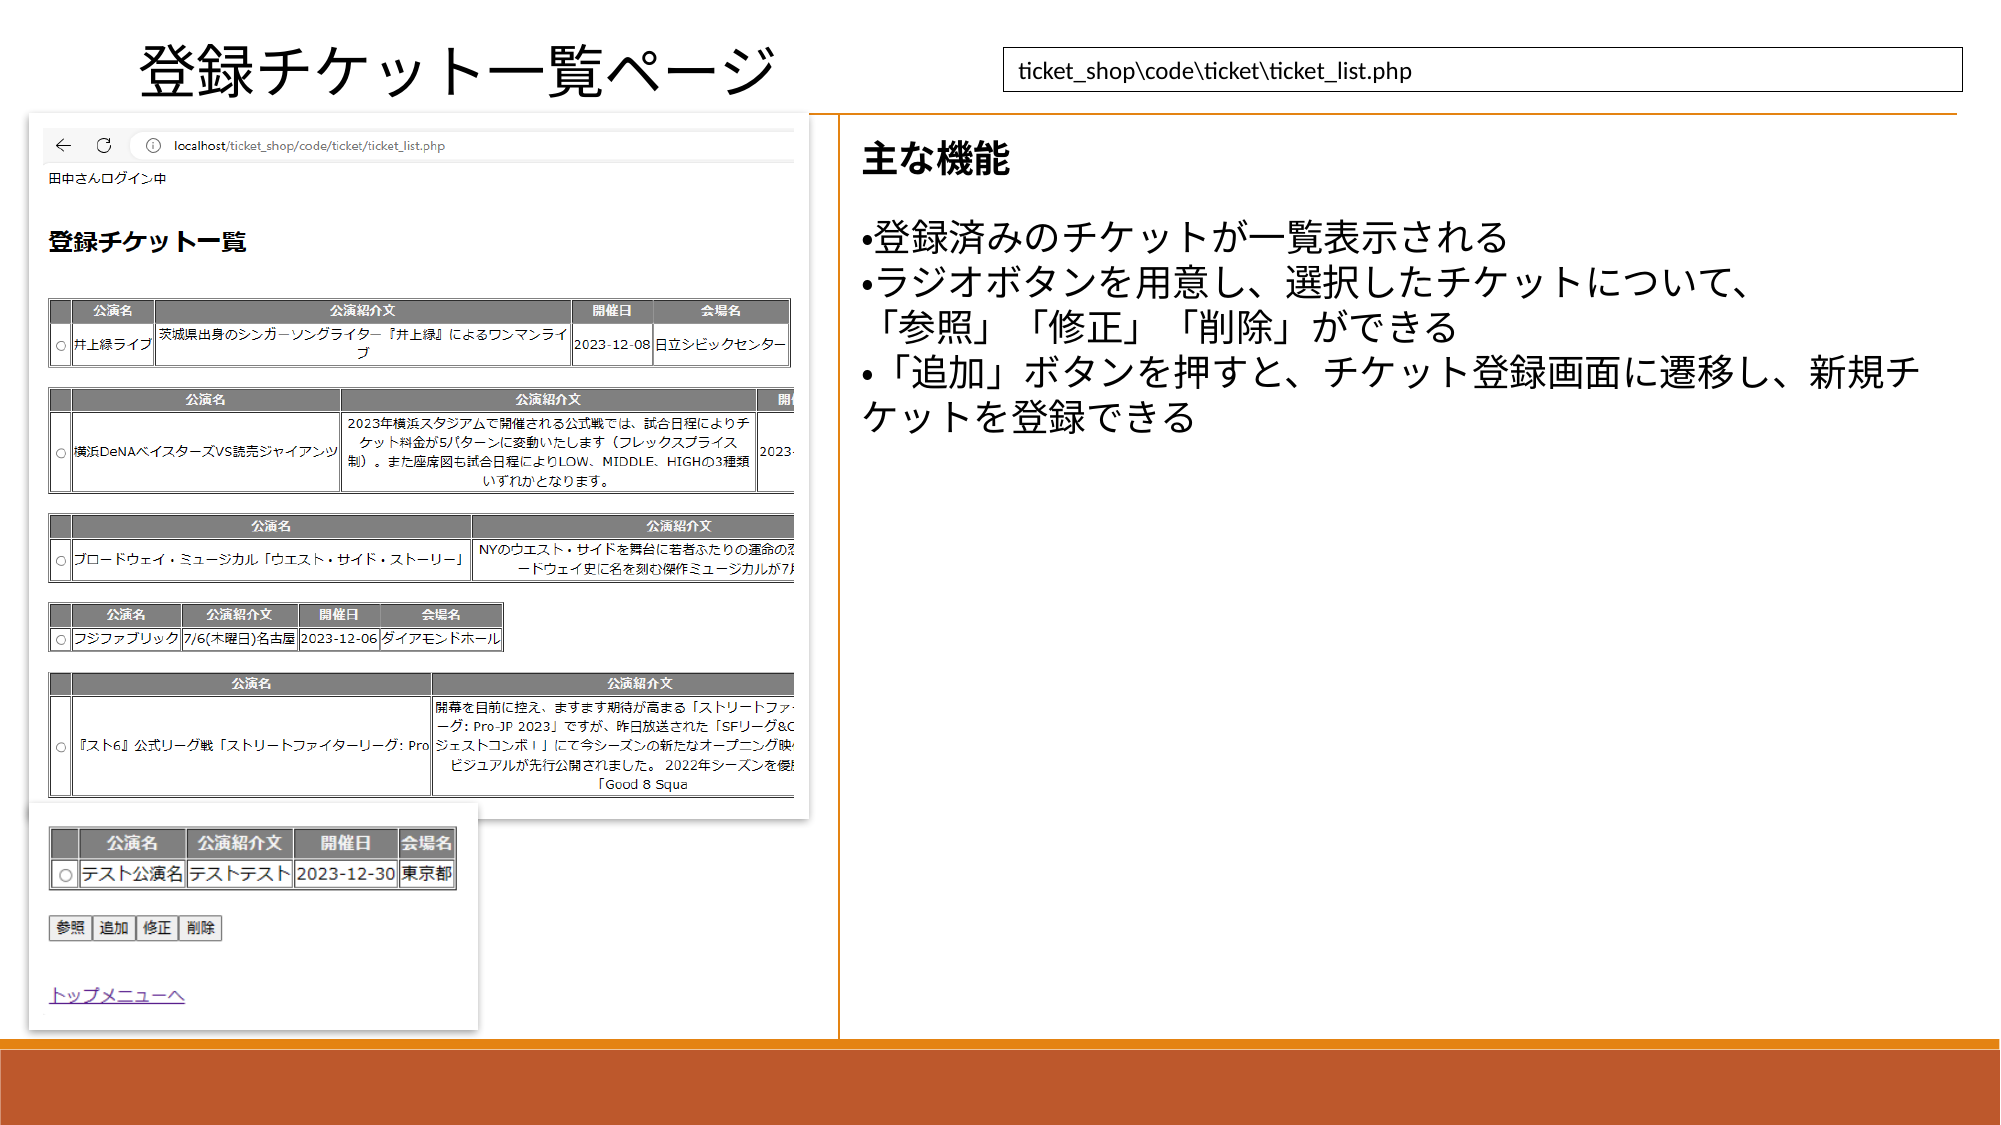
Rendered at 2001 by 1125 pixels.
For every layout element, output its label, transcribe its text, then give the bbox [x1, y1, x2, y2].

picture [42, 127, 795, 805]
picture [42, 817, 464, 1016]
text_box ・登録済みのチケットが一覧表示される ・ラジオボタンを用意し、選択したチケットについて、 「参照」「修正」「削除」ができる ・「追加」ボタンを押すと、チケット登録画面に遷移し、新規チケットを登録できる [848, 206, 1957, 447]
text_box 主な機能 [848, 127, 1488, 188]
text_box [120, 27, 1958, 115]
